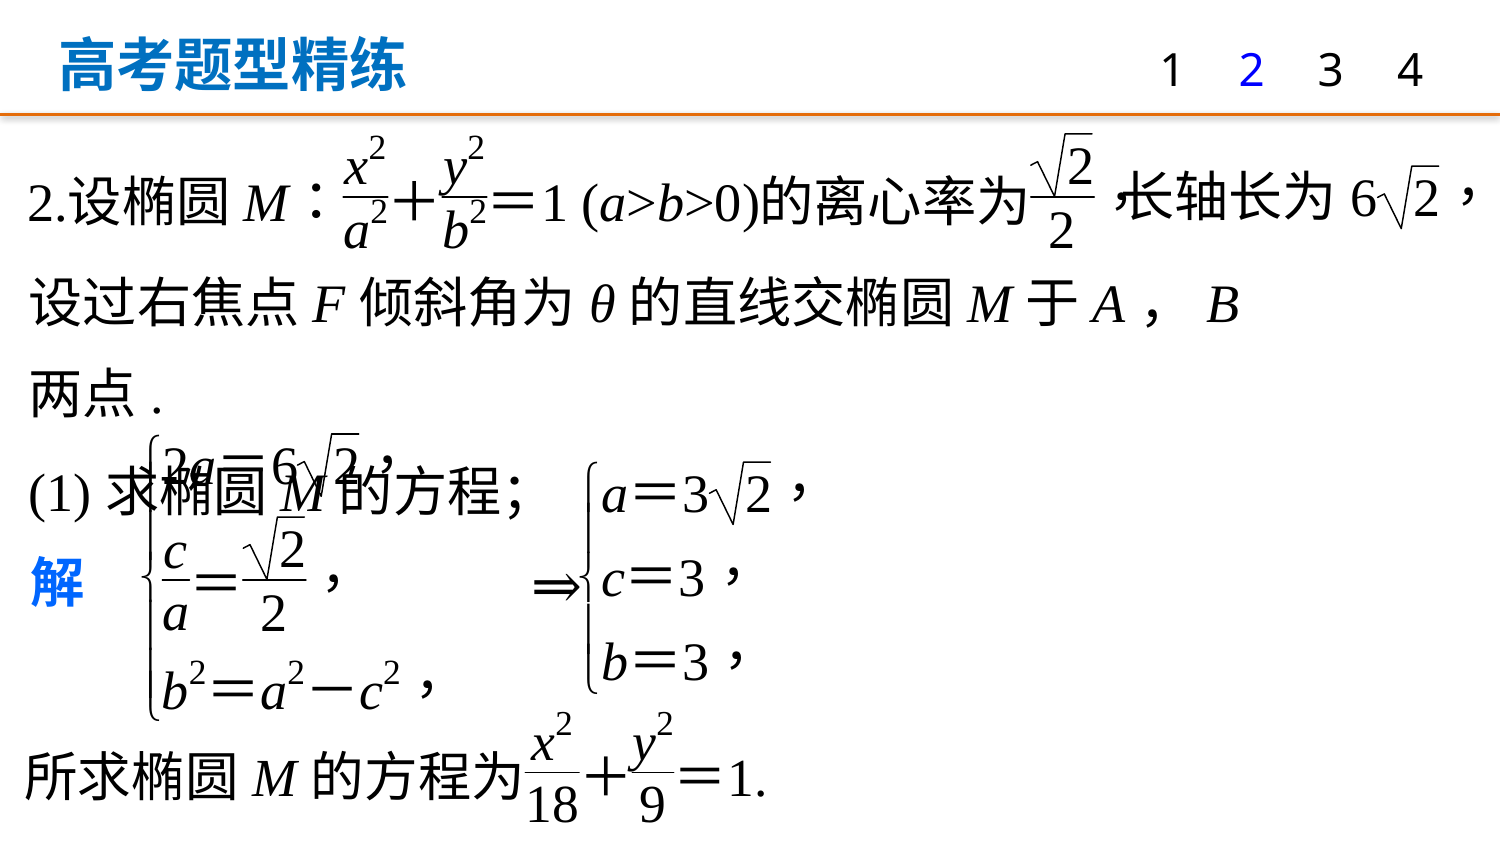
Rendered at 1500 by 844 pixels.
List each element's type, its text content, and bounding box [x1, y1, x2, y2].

text_box 3 [1296, 36, 1366, 106]
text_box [24, 711, 829, 844]
text_box 高考题型精练 [43, 20, 423, 105]
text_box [1120, 149, 1500, 261]
text_box 4 [1375, 36, 1445, 106]
text_box 设过右焦点F倾斜角为θ的直线交椭圆M于A，B两点. (1)求椭圆M的方程； [13, 235, 1260, 439]
text_box 2 [1216, 36, 1287, 106]
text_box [30, 413, 1446, 791]
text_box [26, 114, 1449, 296]
text_box 1 [1137, 36, 1208, 106]
